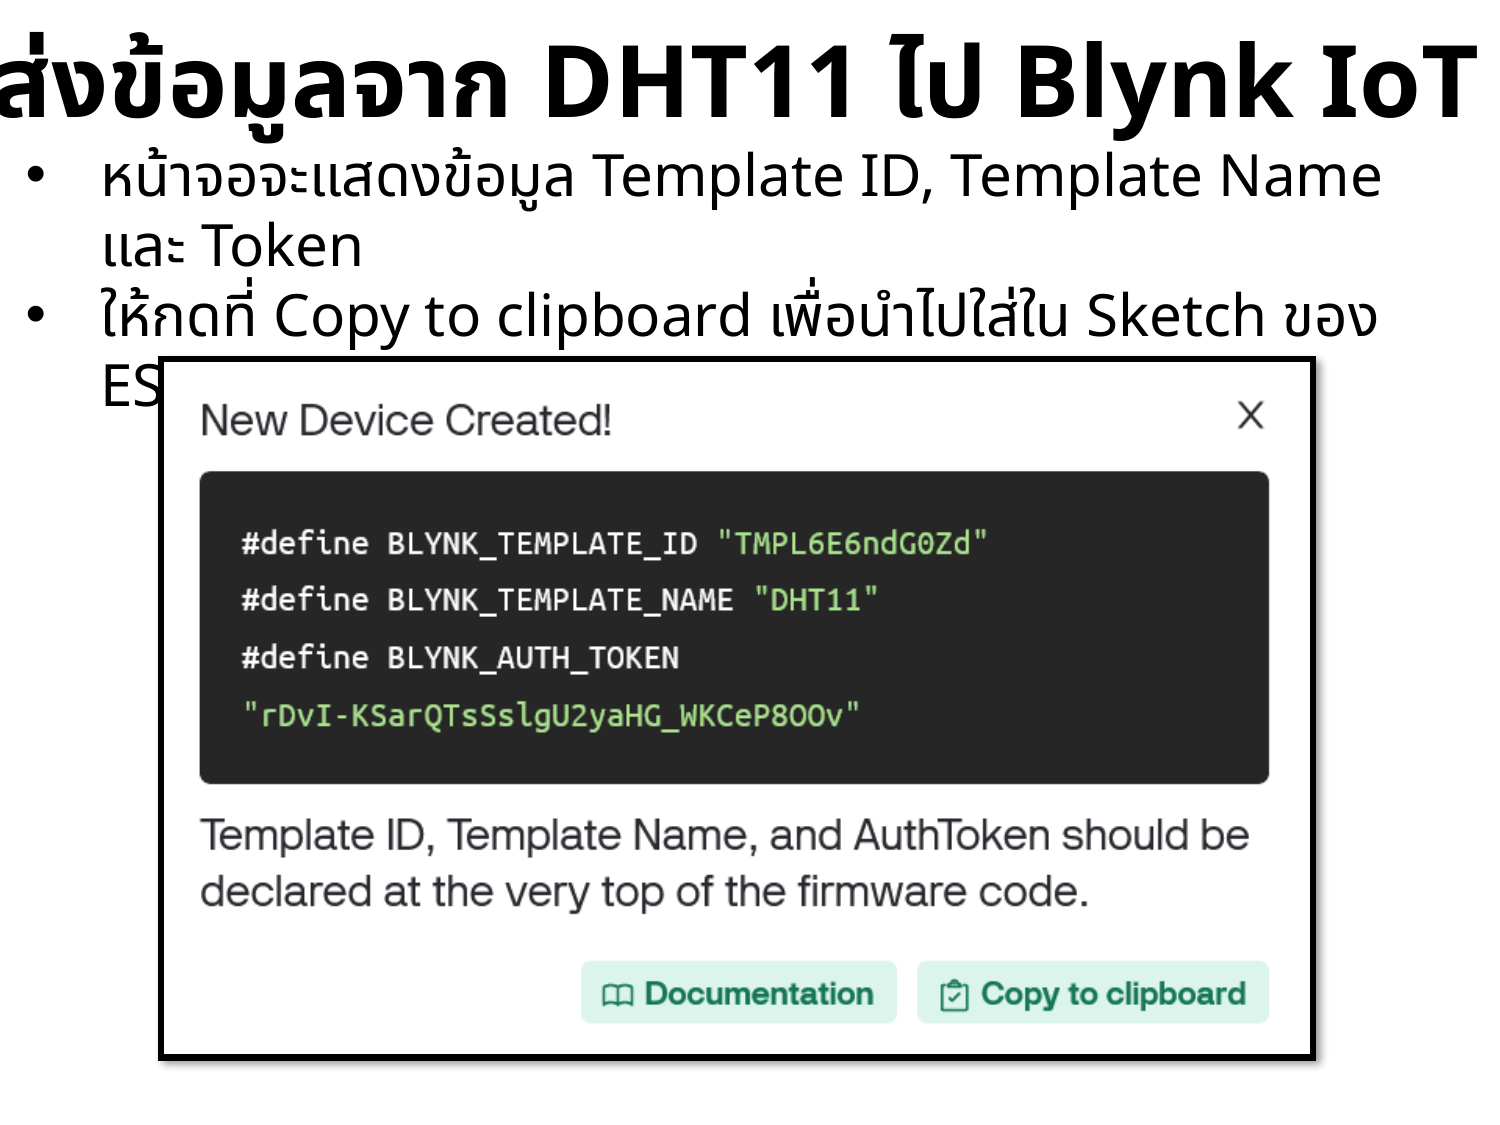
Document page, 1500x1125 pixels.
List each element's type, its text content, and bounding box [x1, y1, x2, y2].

text_box หน้าจอจะแสดงข้อมูล Template ID, Template Name และ Token ให้กดที่ Copy to clipboard เพื่อนำไปใส่ใน Sketch ของ ESP8266 [10, 145, 1489, 426]
picture [163, 362, 1310, 1055]
text_box การส่งข้อมูลจาก DHT11 ไป Blynk IoT App [0, 10, 1500, 145]
